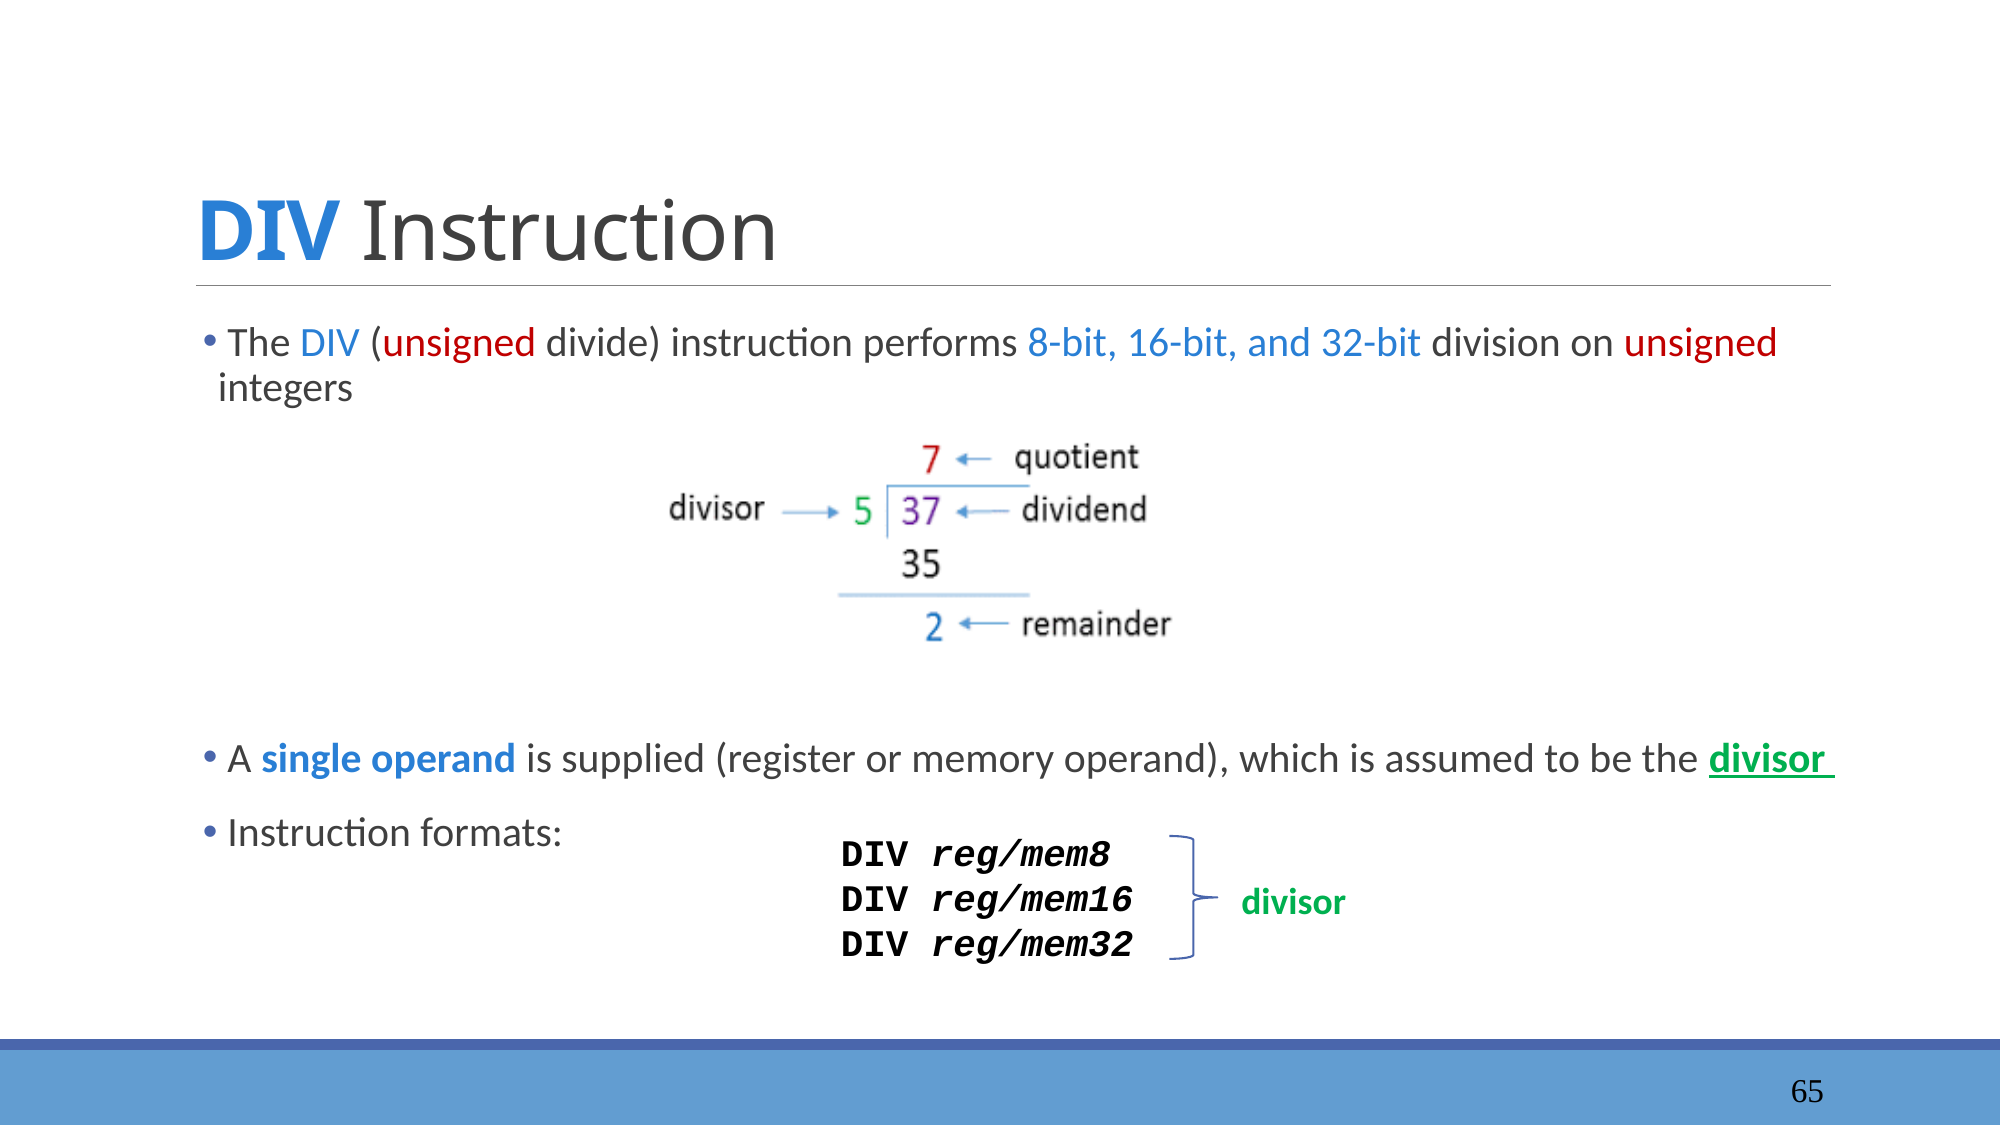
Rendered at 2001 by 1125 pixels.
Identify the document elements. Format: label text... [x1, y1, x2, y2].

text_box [825, 821, 1371, 974]
title DIV Instruction [180, 47, 1830, 285]
slide_number 66 [1624, 1059, 1840, 1120]
list The DIV (unsigned divide) instruction performs 8-bit, 16-bit, and 32-bit division on unsigned integers A single operand is supplied (register or memory operand), which is assumed to be the divisor Instruction formats: [202, 313, 1853, 974]
picture [633, 396, 1218, 681]
